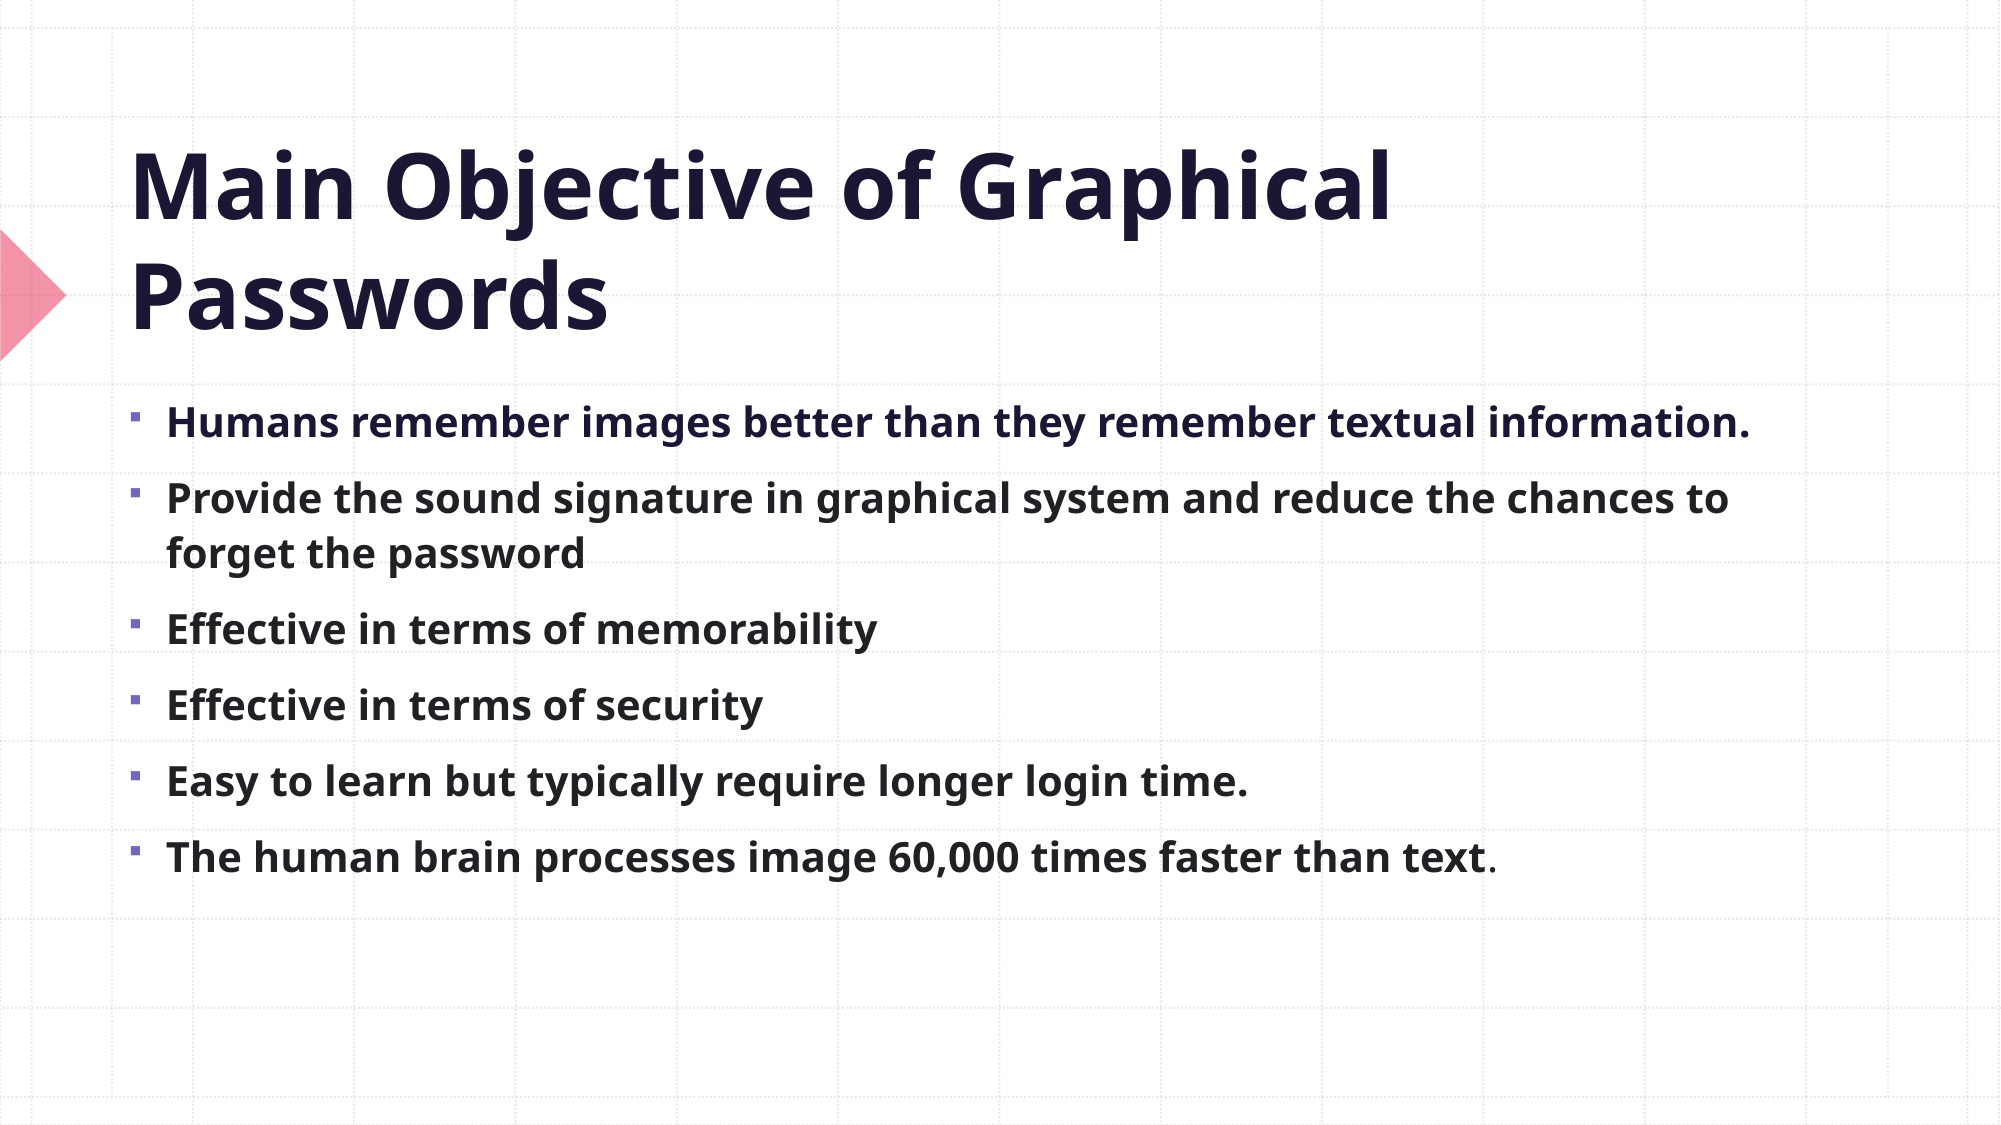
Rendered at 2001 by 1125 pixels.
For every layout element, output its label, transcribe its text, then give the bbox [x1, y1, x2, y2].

list Humans remember images better than they remember textual information. Provide the sound signature in graphical system and reduce the chances to forget the password Effective in terms of memorability Effective in terms of security Easy to learn but typically require longer login time. The human brain processes image 60,000 times faster than text. [113, 383, 1808, 969]
title Main Objective of Graphical Passwords [113, 119, 1808, 356]
